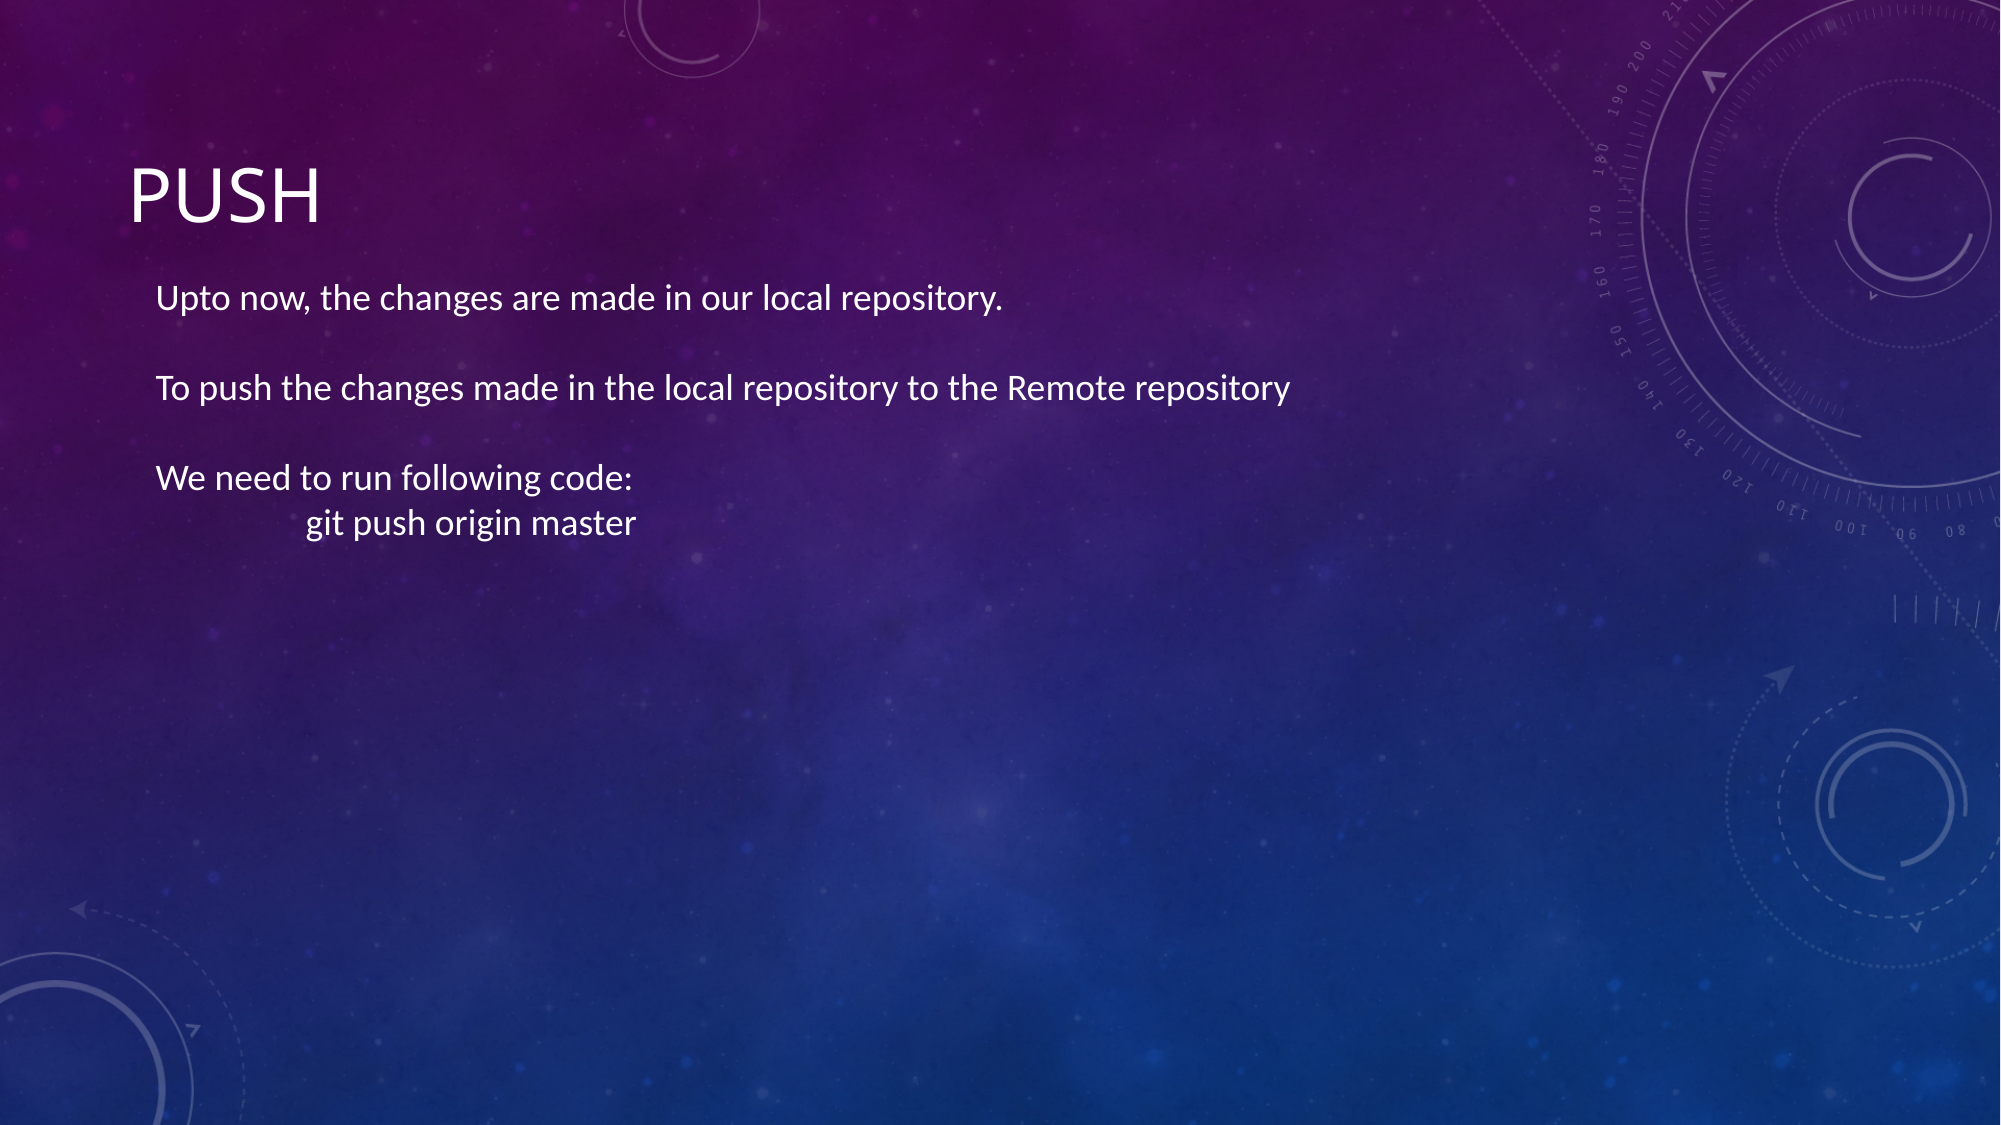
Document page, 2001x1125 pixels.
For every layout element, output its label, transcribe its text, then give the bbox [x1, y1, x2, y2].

picture [0, 0, 2001, 1125]
title Push [112, 99, 1775, 285]
text_box Upto now, the changes are made in our local repository. To push the changes made in the local repository to the Remote repository We need to run following code: git push origin master [140, 265, 1747, 641]
